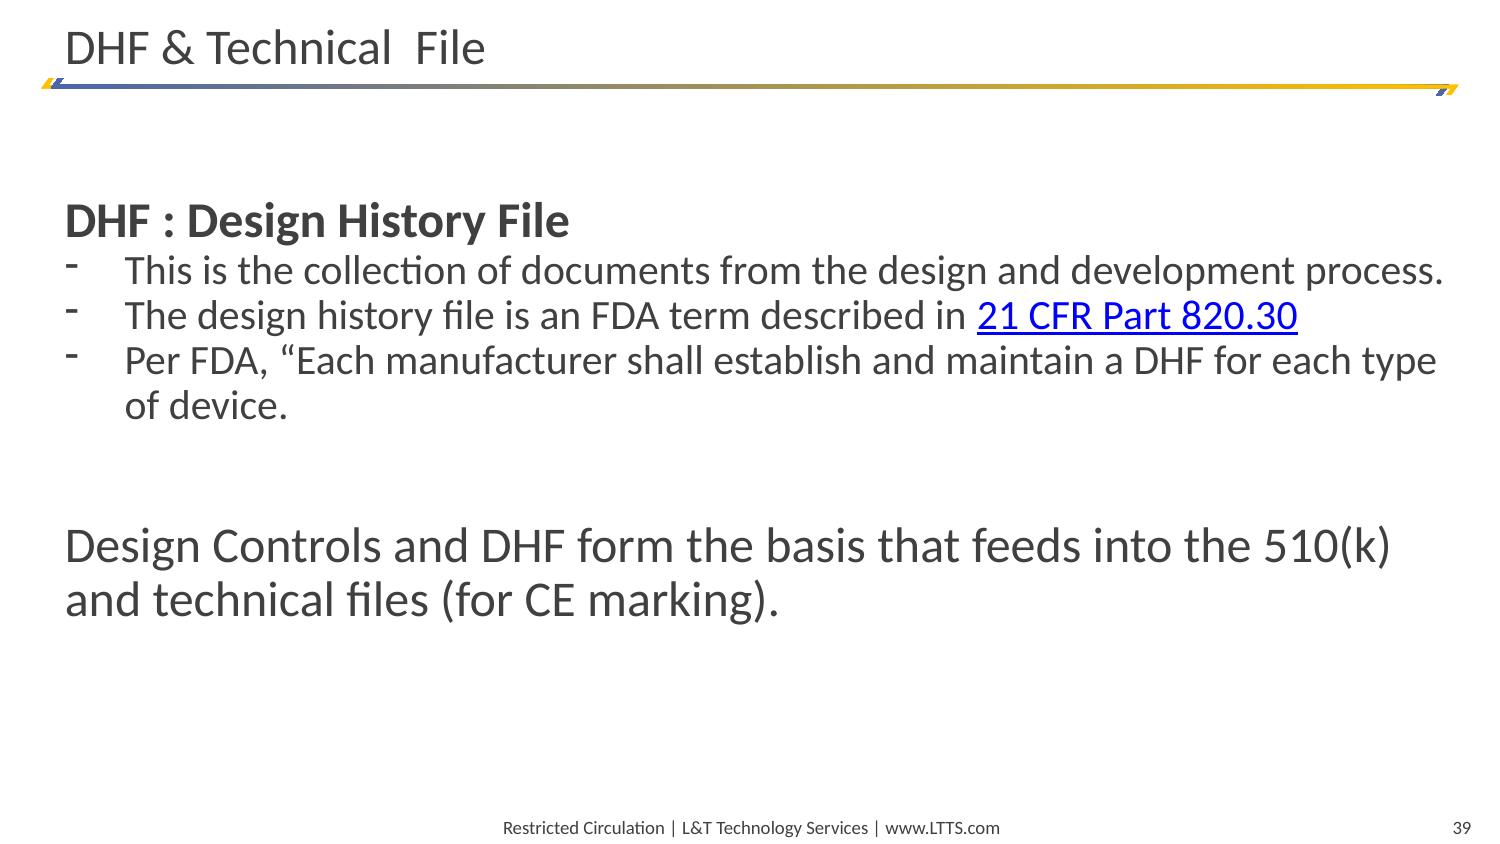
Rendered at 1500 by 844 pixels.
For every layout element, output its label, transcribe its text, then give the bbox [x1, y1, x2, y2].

text_box DHF : Design History File This is the collection of documents from the design and development process. The design history file is an FDA term described in 21 CFR Part 820.30 Per FDA, “Each manufacturer shall establish and maintain a DHF for each type of device. Design Controls and DHF form the basis that feeds into the 510(k) and technical files (for CE marking). [50, 115, 1489, 635]
text_box DHF & Technical File [49, 0, 1450, 83]
